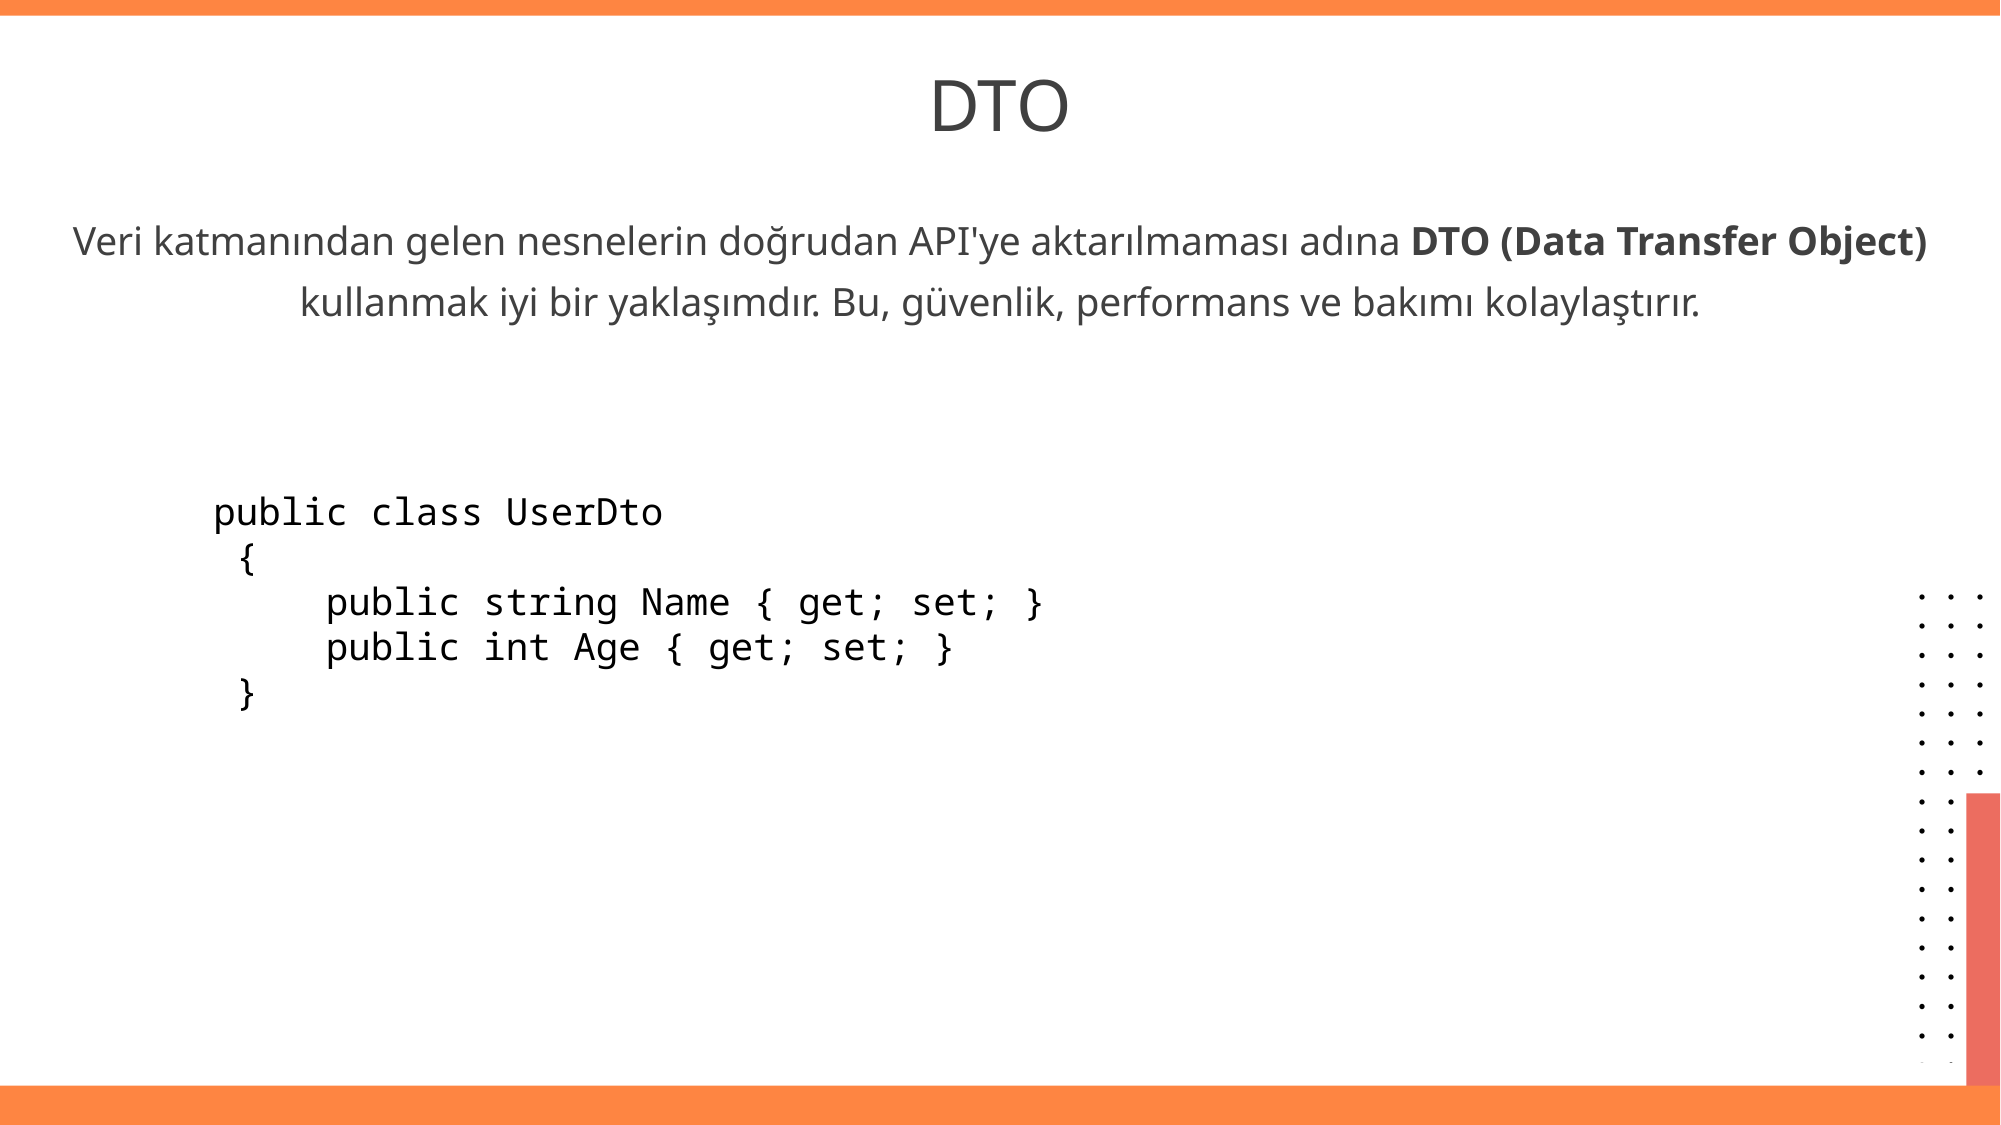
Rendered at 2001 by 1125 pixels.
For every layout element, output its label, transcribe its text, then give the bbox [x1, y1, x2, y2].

list Veri katmanından gelen nesnelerin doğrudan API'ye aktarılmaması adına DTO (Data Transfer Object) kullanmak iyi bir yaklaşımdır. Bu, güvenlik, performans ve bakımı kolaylaştırır. [0, 153, 2000, 374]
text_box public class UserDto { public string Name { get; set; } public int Age { get; set; } } [176, 480, 1177, 721]
list DTO [0, 26, 2000, 153]
picture [1907, 582, 1994, 1064]
